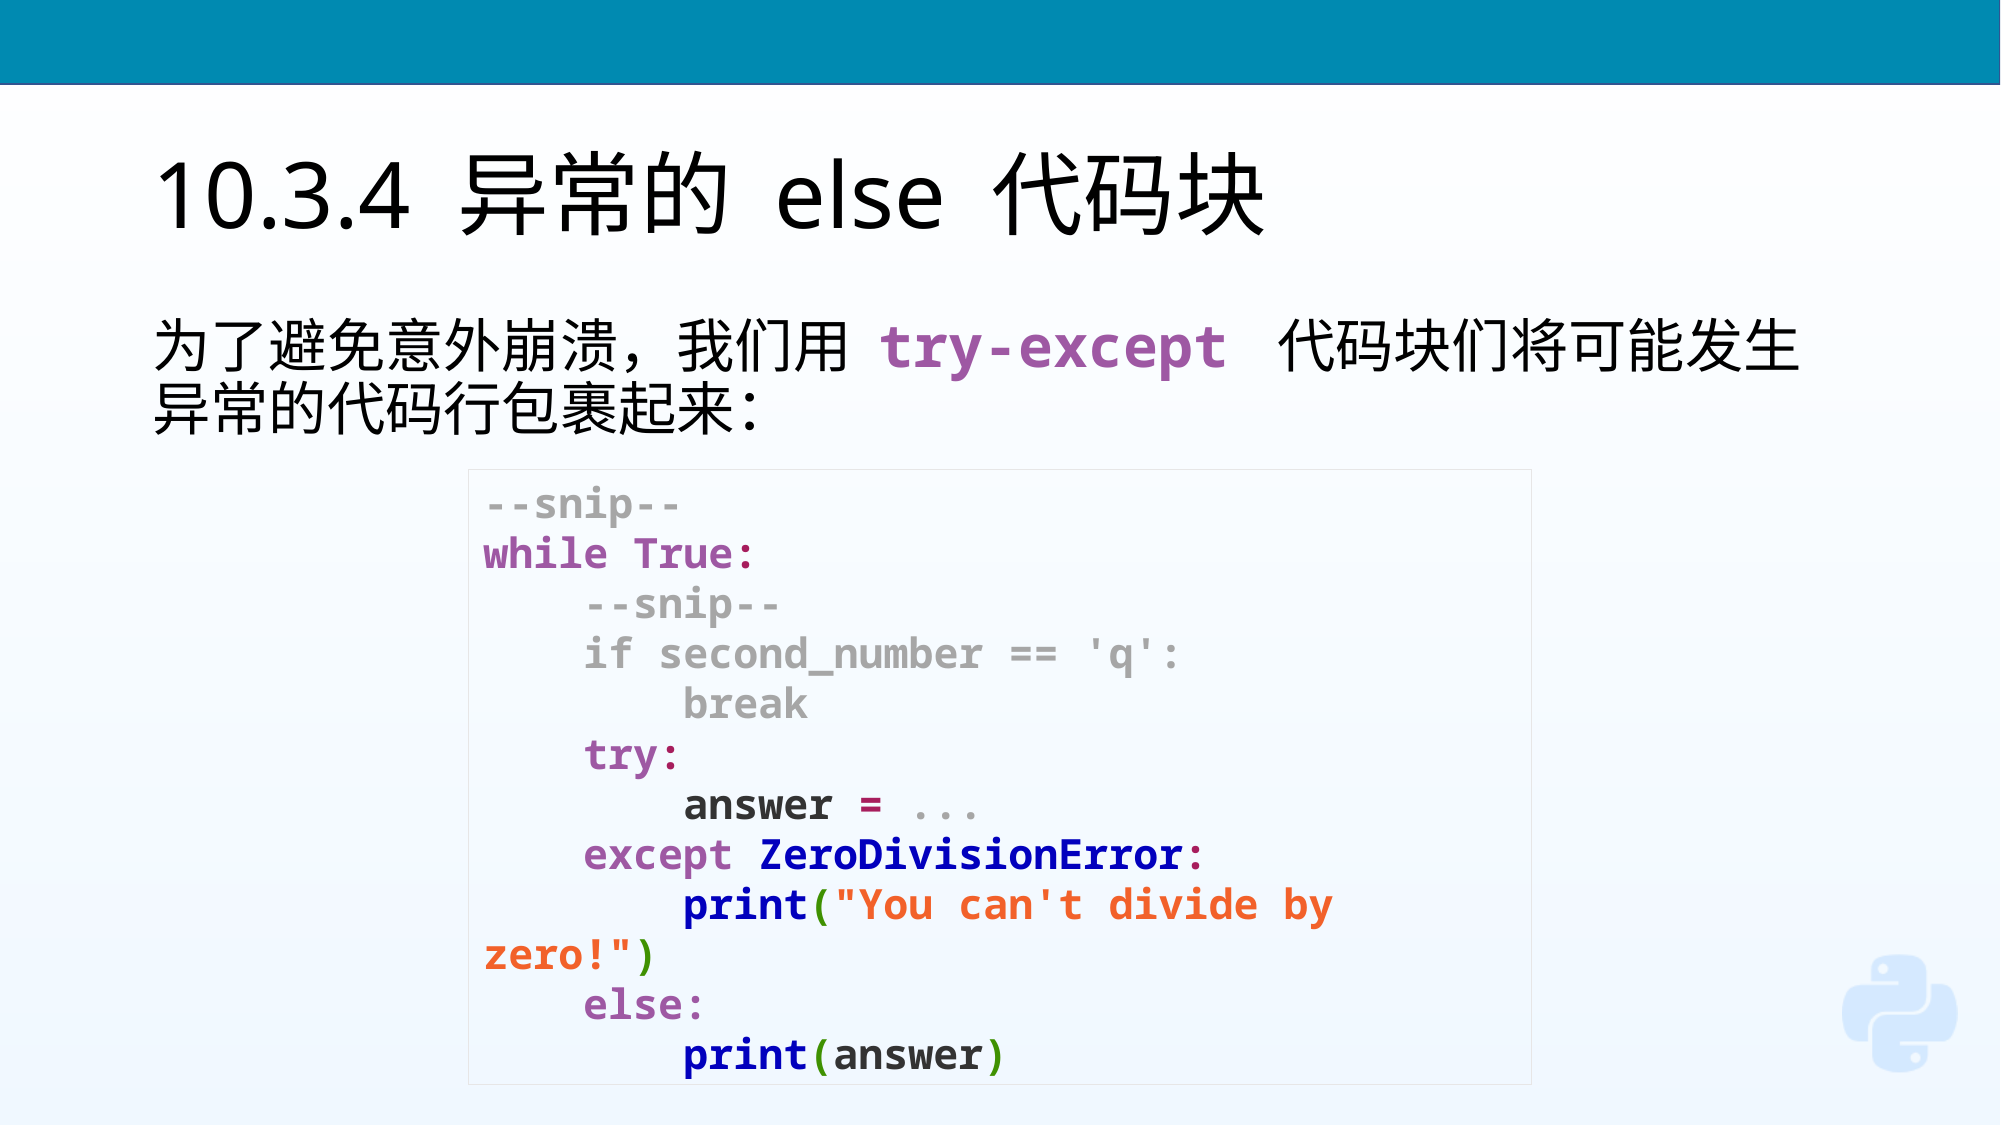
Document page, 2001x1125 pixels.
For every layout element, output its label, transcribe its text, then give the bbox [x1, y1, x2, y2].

list 为了避免意外崩溃，我们用 try-except 代码块们将可能发生异常的代码行包裹起来： [137, 310, 1863, 1024]
picture [1842, 946, 1958, 1081]
text_box --snip-- while True: --snip-- if second_number == 'q': break try: answer = ... except ZeroDivisionError: print("You can't divide by zero!") else: print(answer) [468, 469, 1532, 1085]
title 10.3.4 异常的 else 代码块 [137, 115, 1863, 282]
